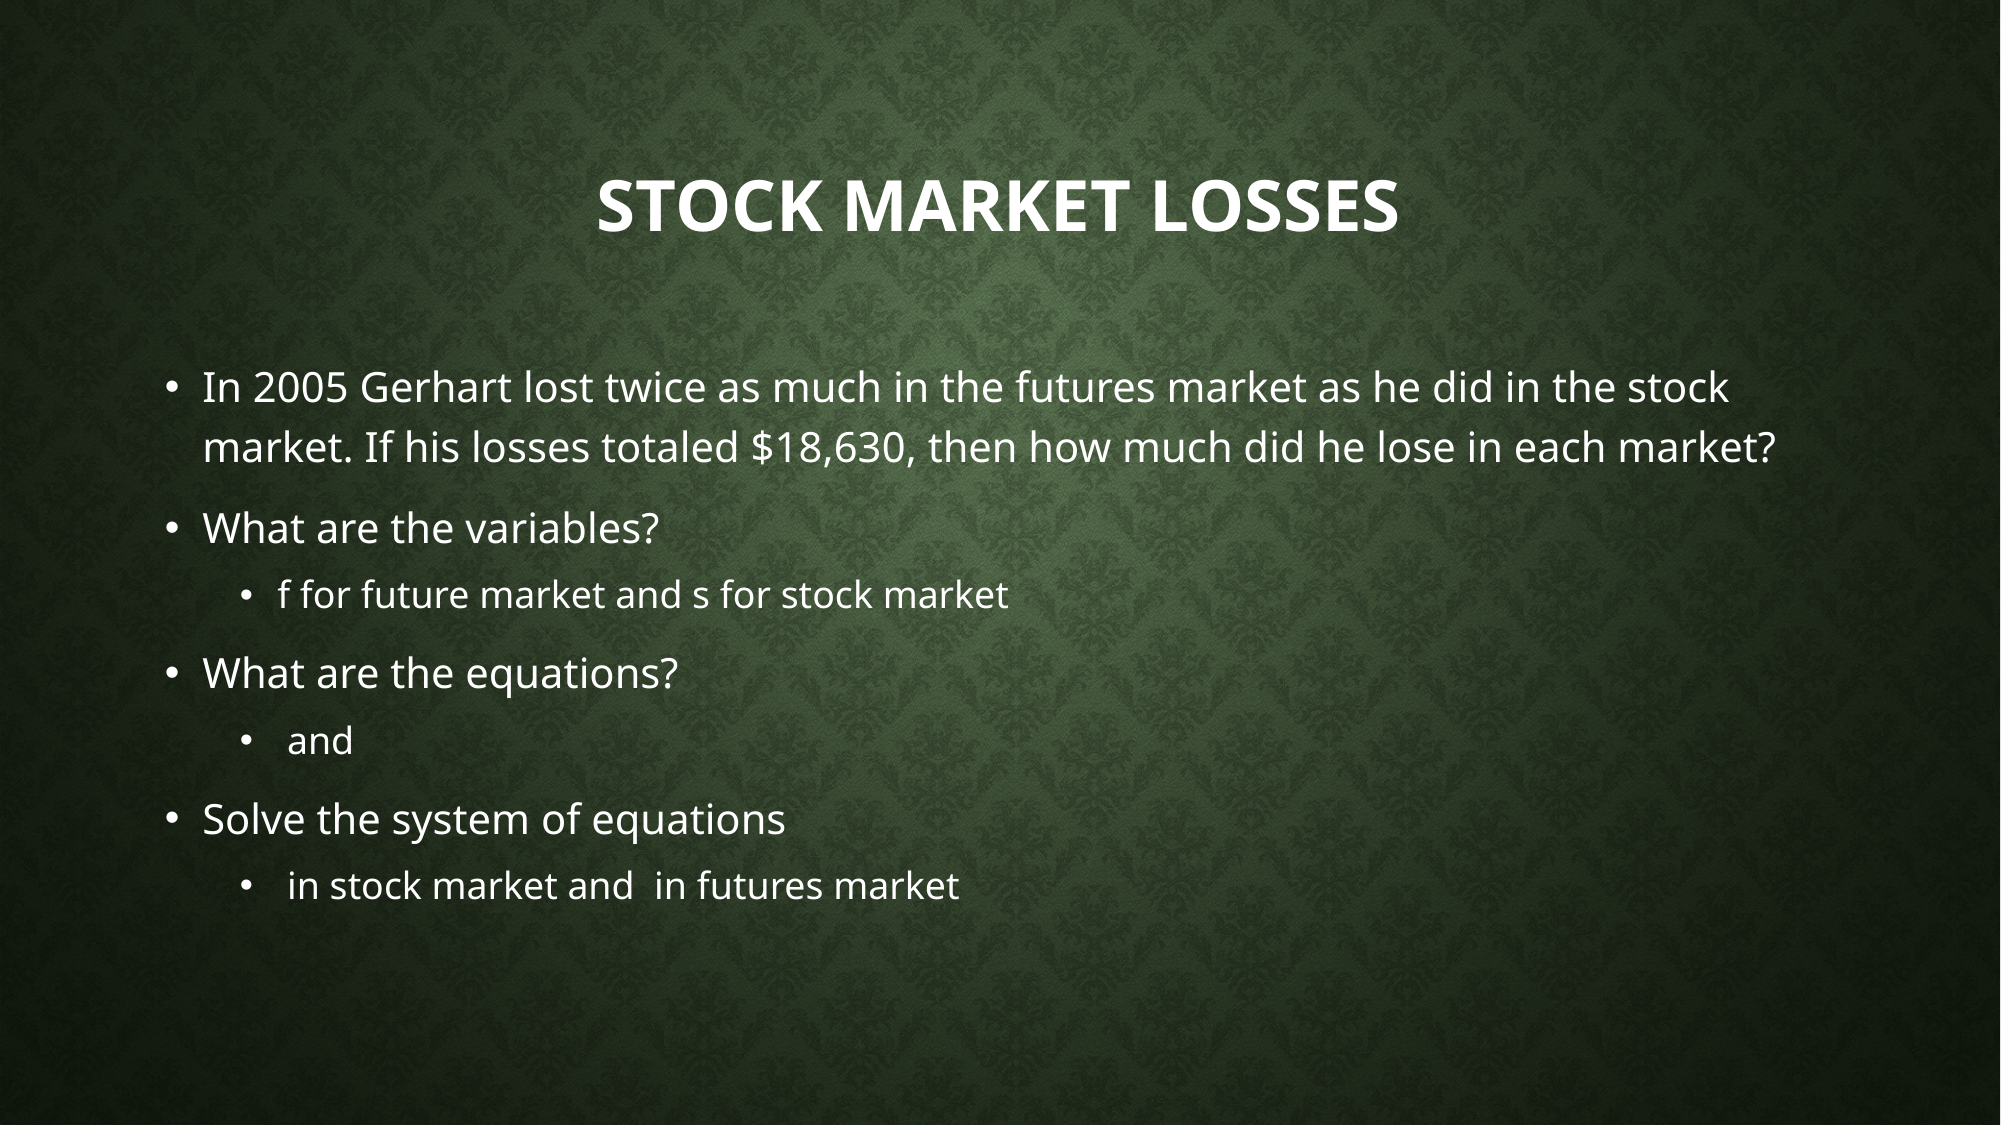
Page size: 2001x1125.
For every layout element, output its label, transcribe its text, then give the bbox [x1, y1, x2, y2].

title Stock market Losses [149, 99, 1849, 318]
